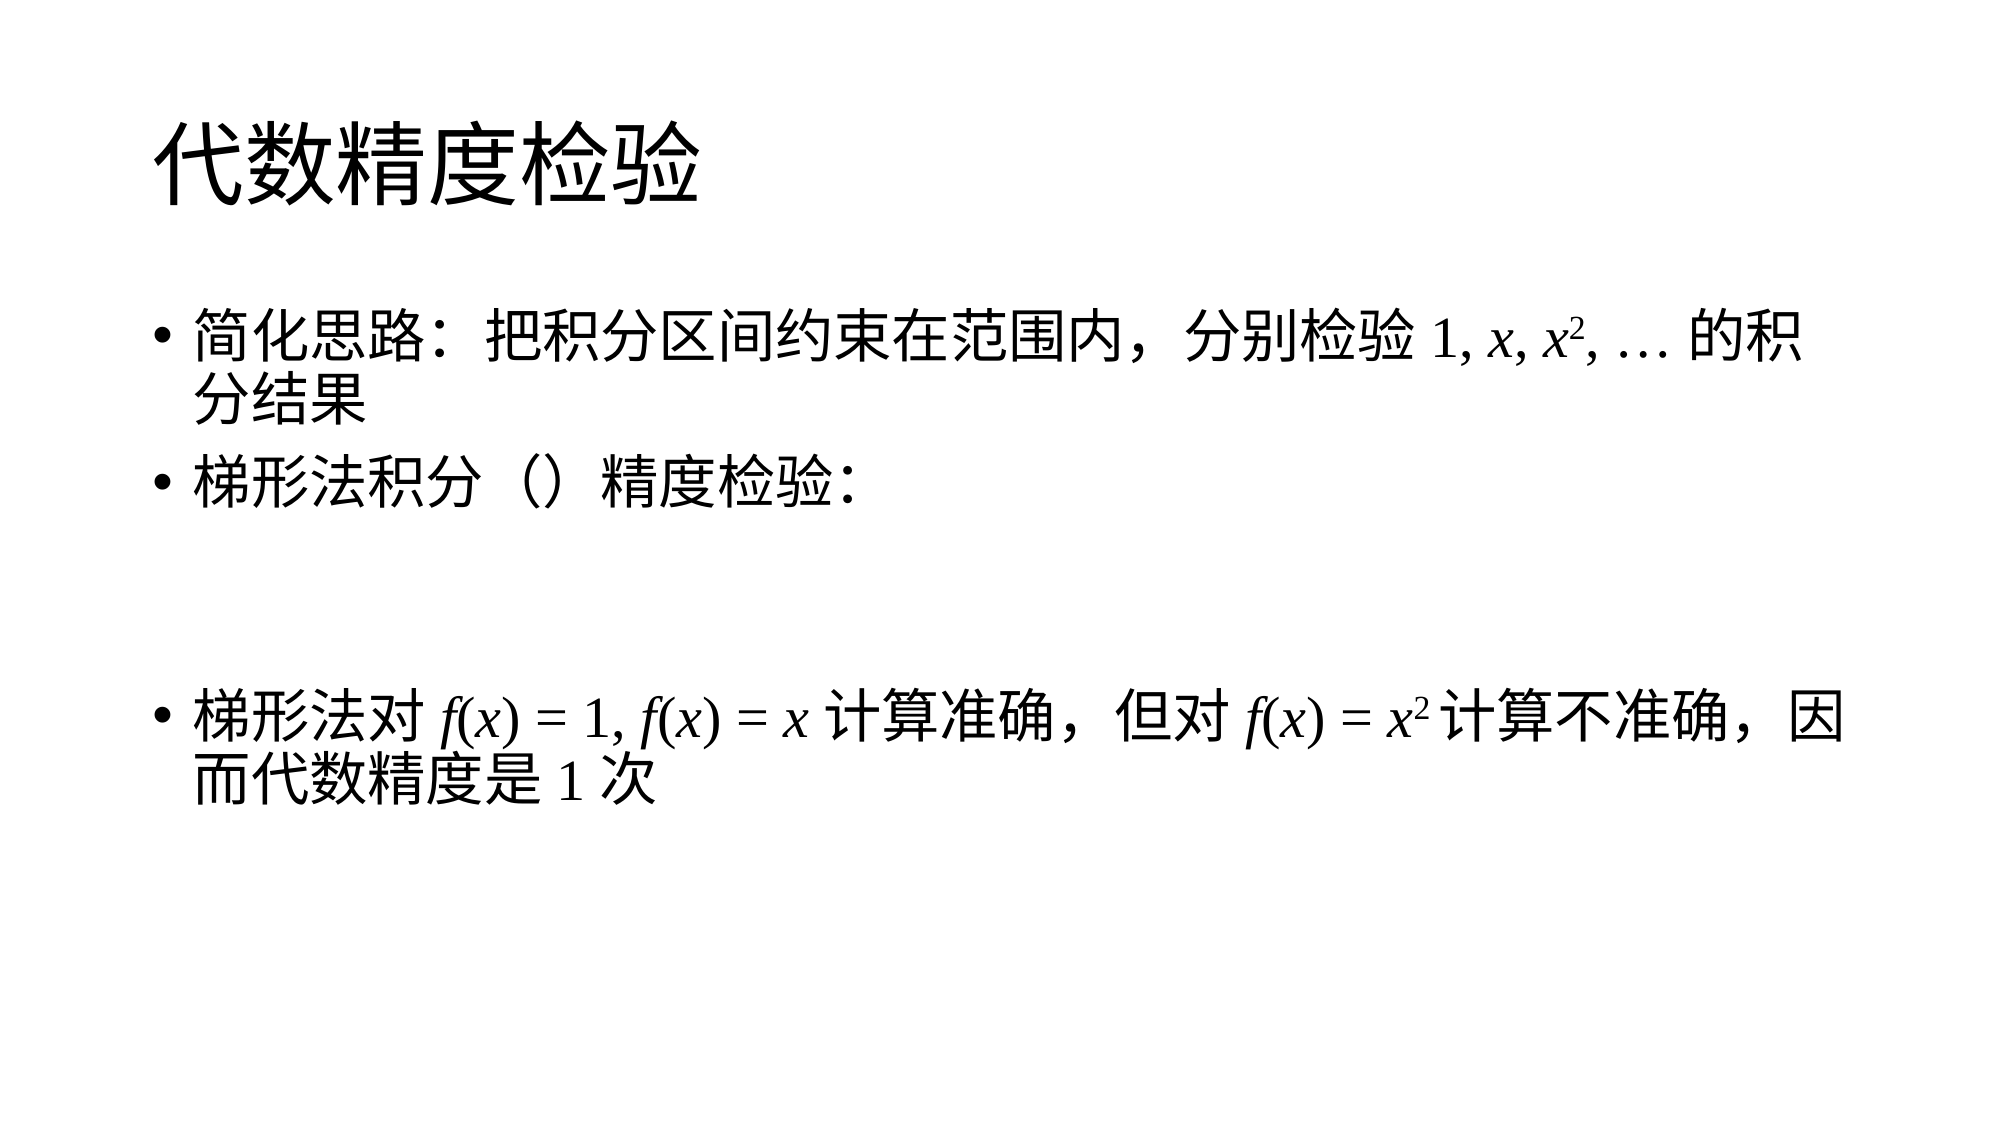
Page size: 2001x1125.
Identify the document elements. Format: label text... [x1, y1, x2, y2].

title 代数精度检验 [137, 59, 1863, 278]
